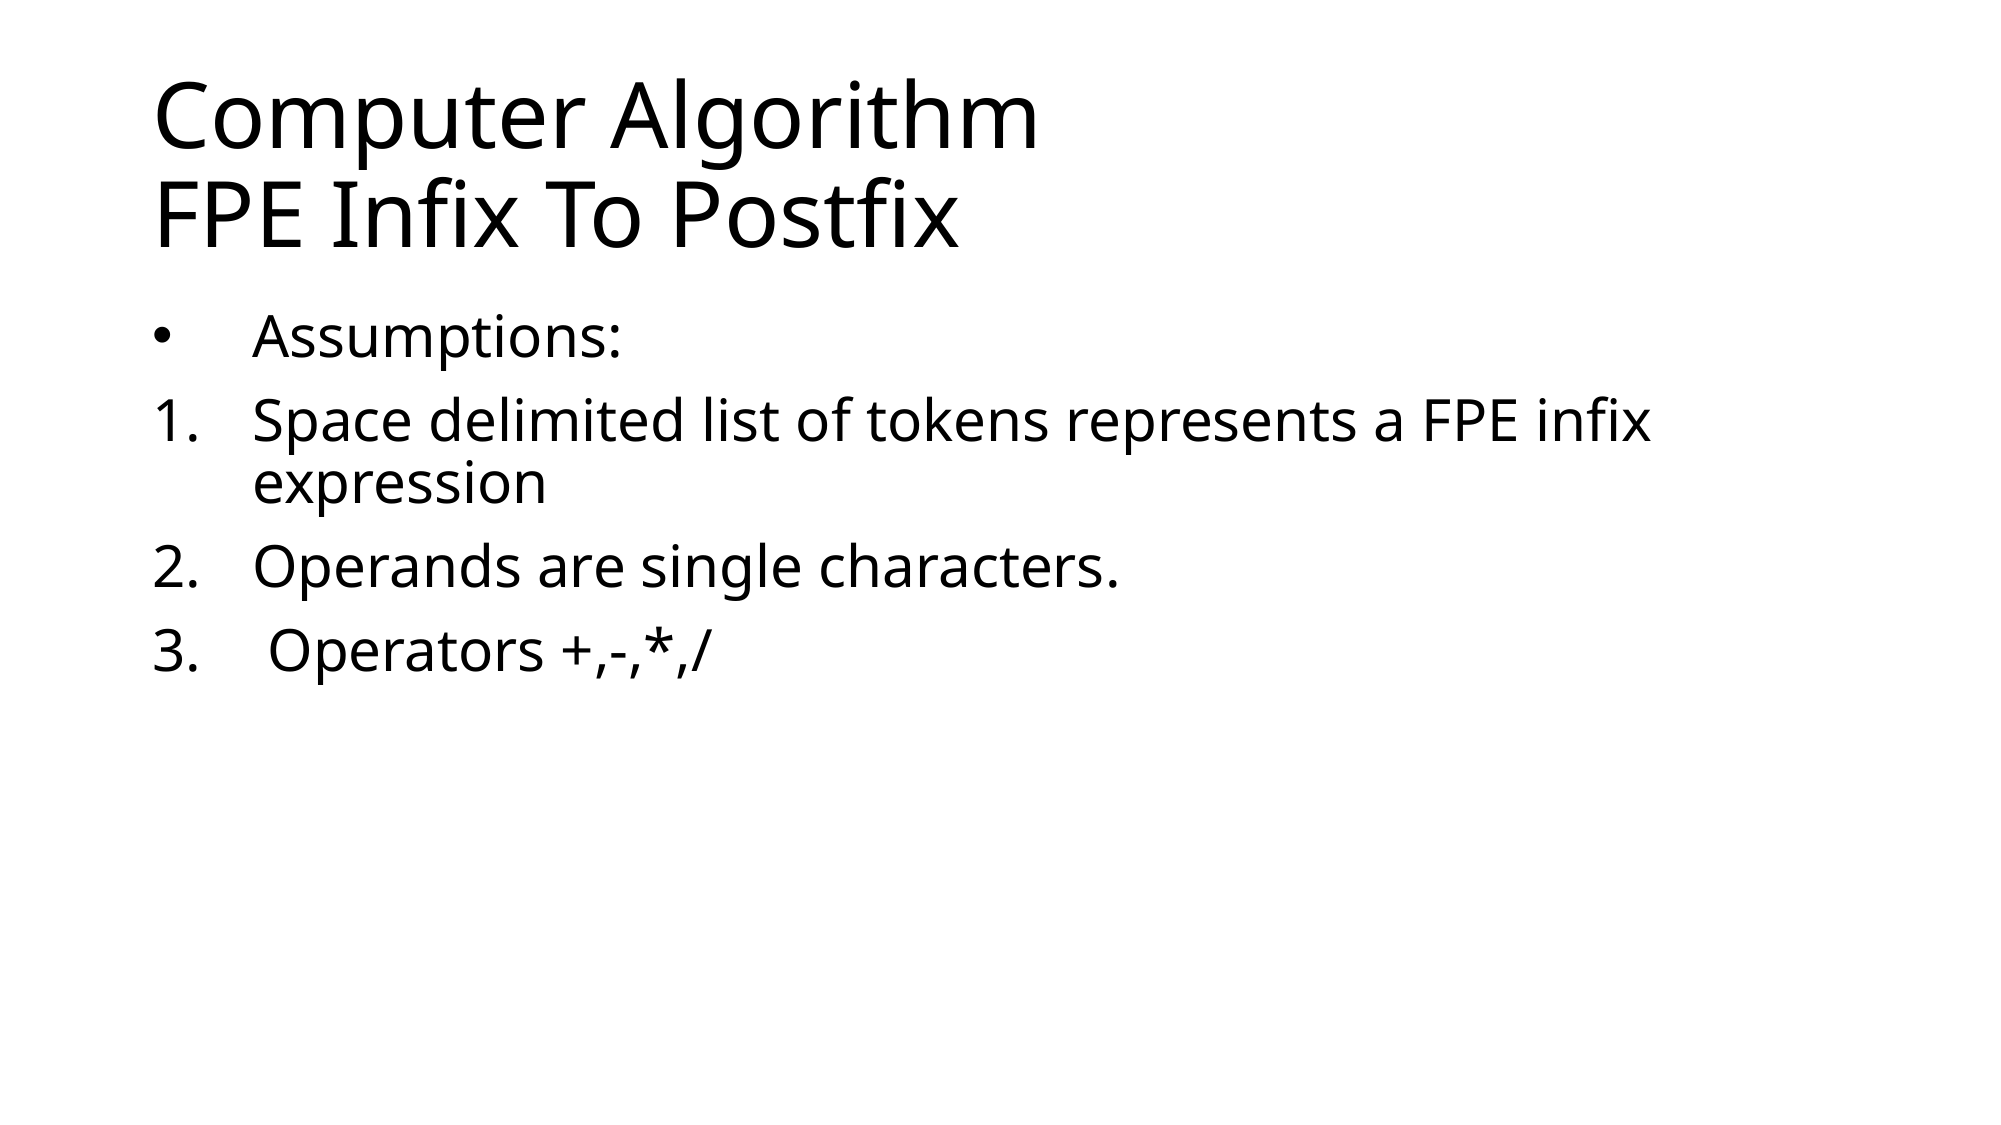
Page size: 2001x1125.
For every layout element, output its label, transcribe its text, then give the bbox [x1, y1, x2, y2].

title Computer Algorithm FPE Infix To Postfix [137, 59, 1863, 278]
list Assumptions: Space delimited list of tokens represents a FPE infix expression Operands are single characters. Operators +,-,*,/ [137, 299, 1863, 1014]
